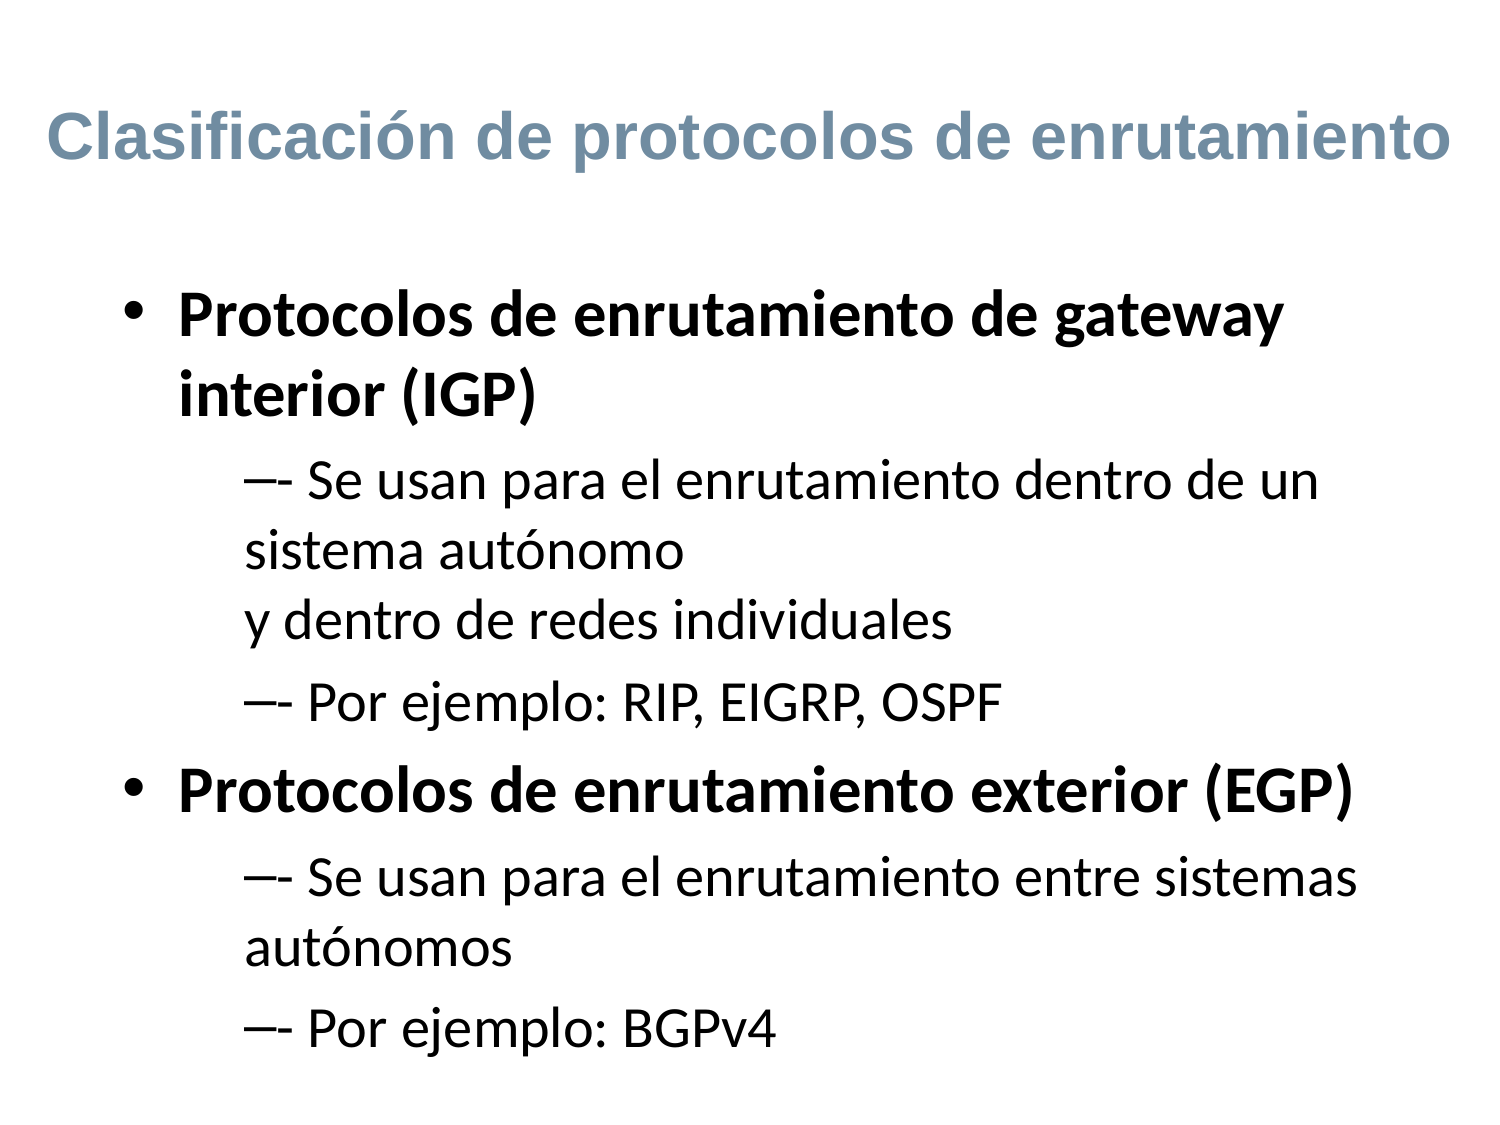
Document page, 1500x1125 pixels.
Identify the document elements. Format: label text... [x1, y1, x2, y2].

list Protocolos de enrutamiento de gateway interior (IGP) - Se usan para el enrutamiento dentro de un sistema autónomo y dentro de redes individuales - Por ejemplo: RIP, EIGRP, OSPF Protocolos de enrutamiento exterior (EGP) - Se usan para el enrutamiento entre sistemas autónomos - Por ejemplo: BGPv4 [107, 262, 1441, 1096]
text_box Clasificación de protocolos de enrutamiento [0, 123, 1500, 181]
